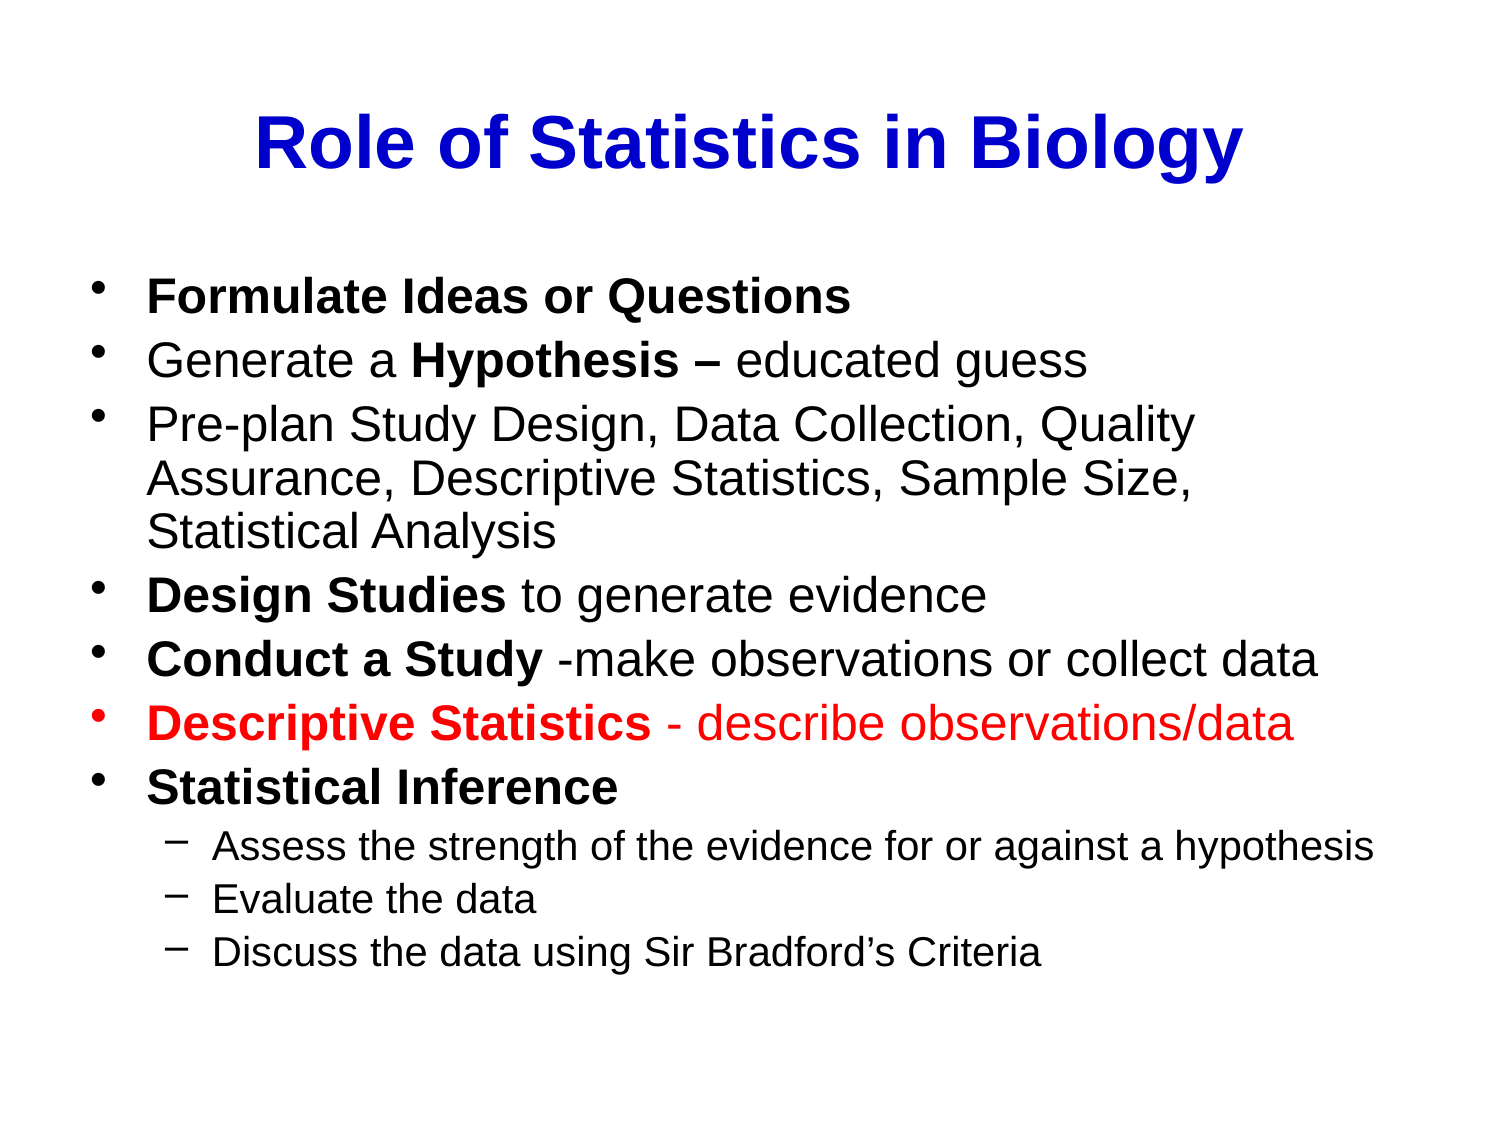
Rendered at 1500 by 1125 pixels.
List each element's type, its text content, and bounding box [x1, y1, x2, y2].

title Role of Statistics in Biology [75, 45, 1425, 233]
list Formulate Ideas or Questions Generate a Hypothesis – educated guess Pre-plan Study Design, Data Collection, Quality Assurance, Descriptive Statistics, Sample Size, Statistical Analysis Design Studies to generate evidence Conduct a Study -make observations or collect data Descriptive Statistics - describe observations/data Statistical Inference Assess the strength of the evidence for or against a hypothesis Evaluate the data Discuss the data using Sir Bradford’s Criteria [75, 262, 1425, 1005]
